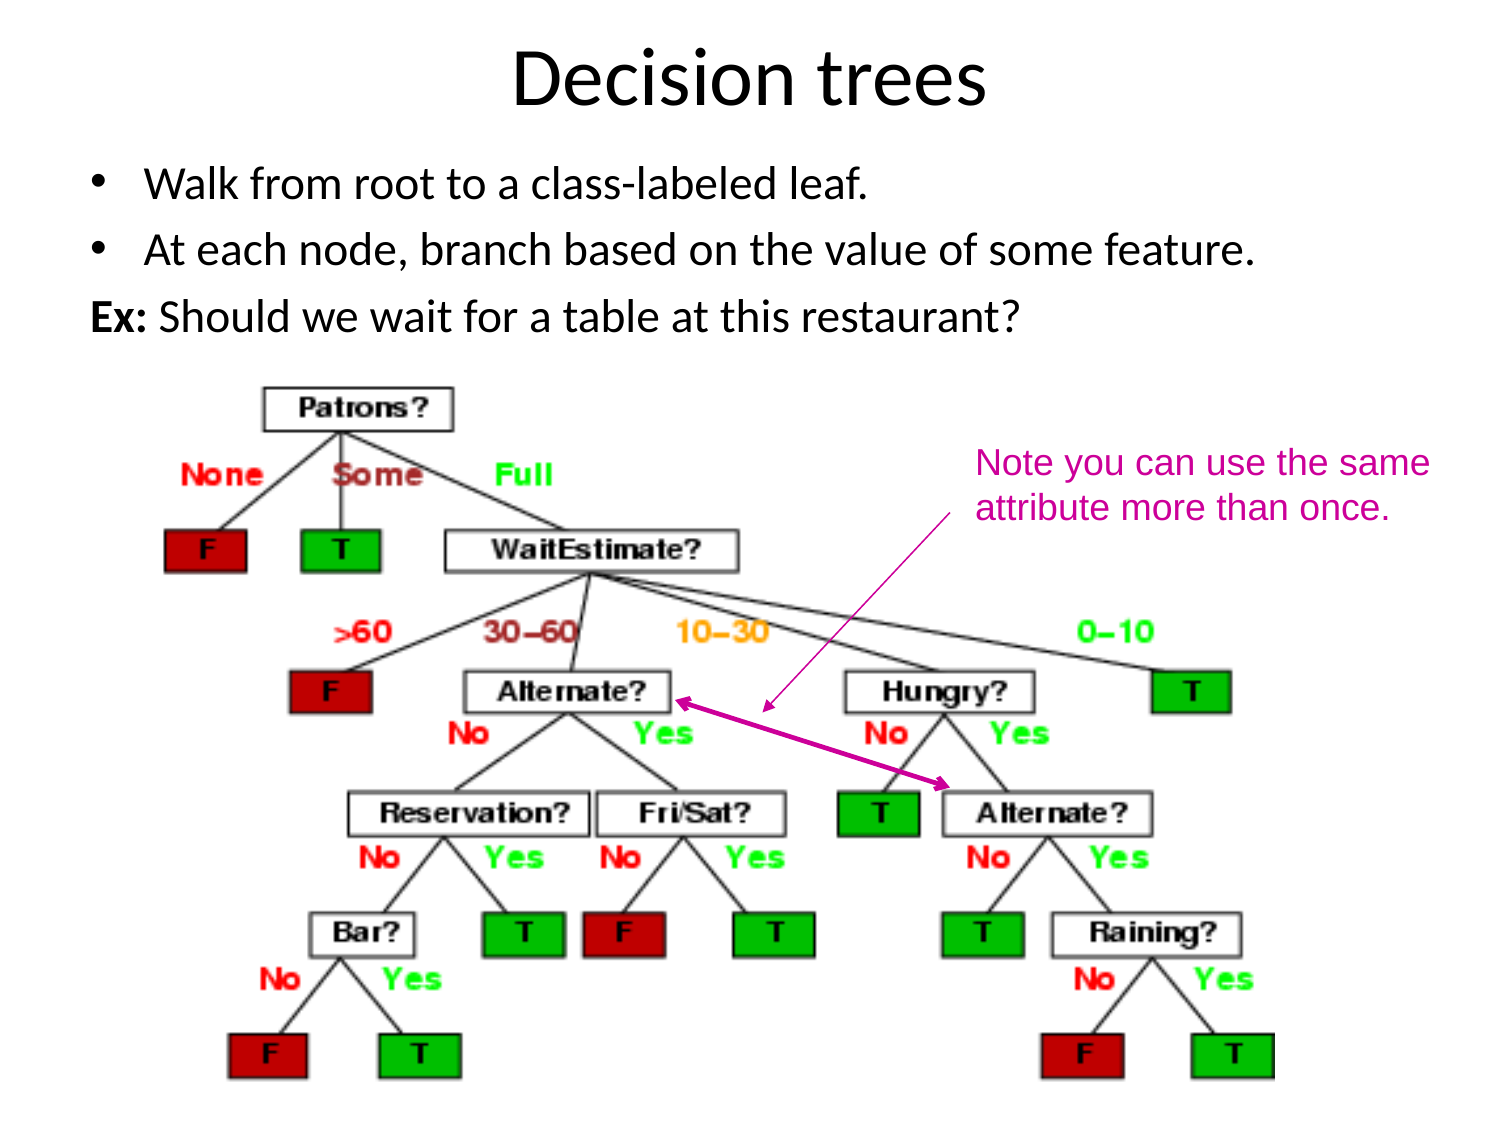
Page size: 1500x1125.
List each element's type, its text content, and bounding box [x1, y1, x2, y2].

picture [162, 352, 1276, 1125]
text_box Note you can use the same attribute more than once. [1279, 430, 1457, 536]
title Decision trees [75, 0, 1425, 144]
list Walk from root to a class-labeled leaf. At each node, branch based on the value of some feature. Ex: Should we wait for a table at this restaurant? [75, 144, 1500, 351]
